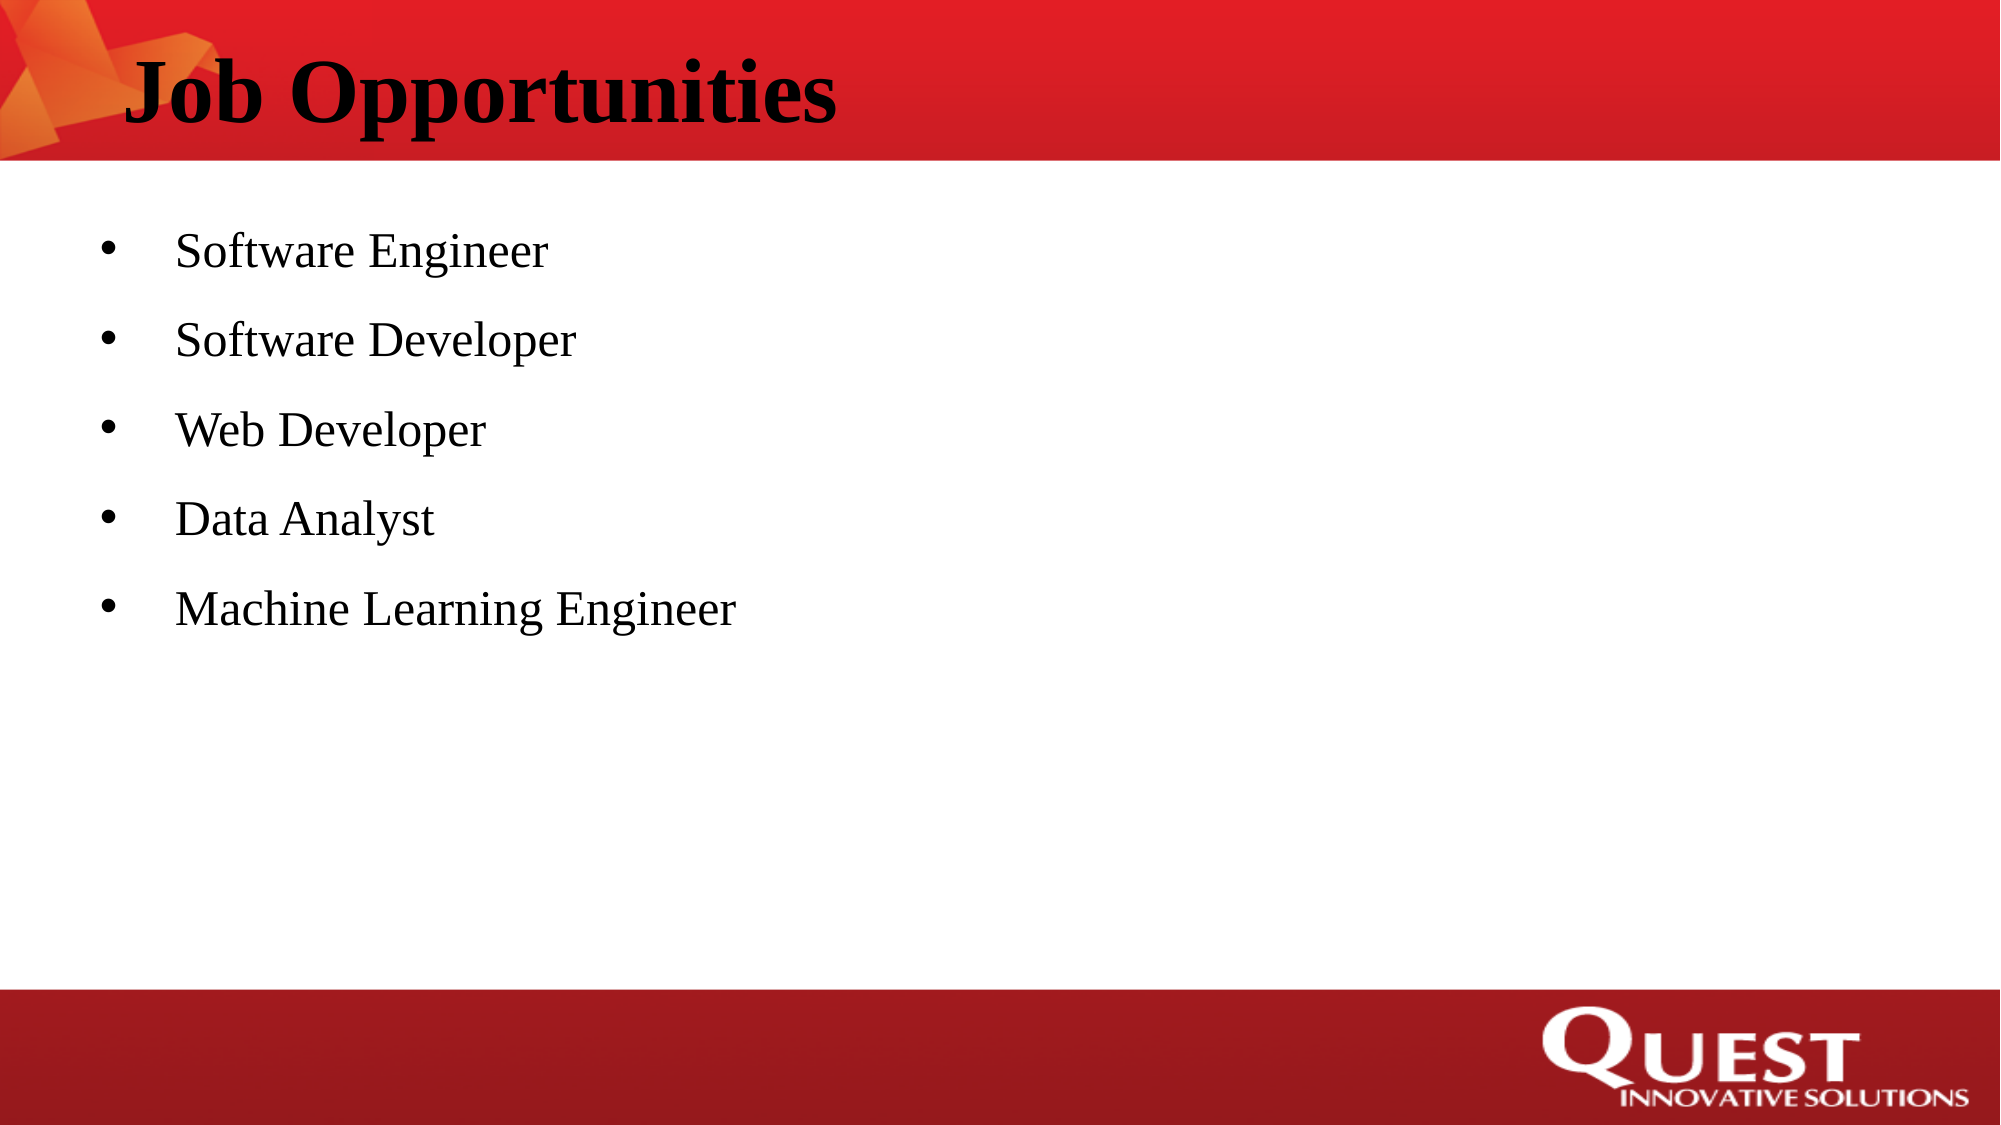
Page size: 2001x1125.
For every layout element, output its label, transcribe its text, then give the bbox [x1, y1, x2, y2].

title Job Opportunities [102, 23, 860, 143]
picture [0, 0, 2000, 1125]
list Software Engineer Software Developer Web Developer Data Analyst Machine Learning Engineer [99, 217, 1900, 960]
